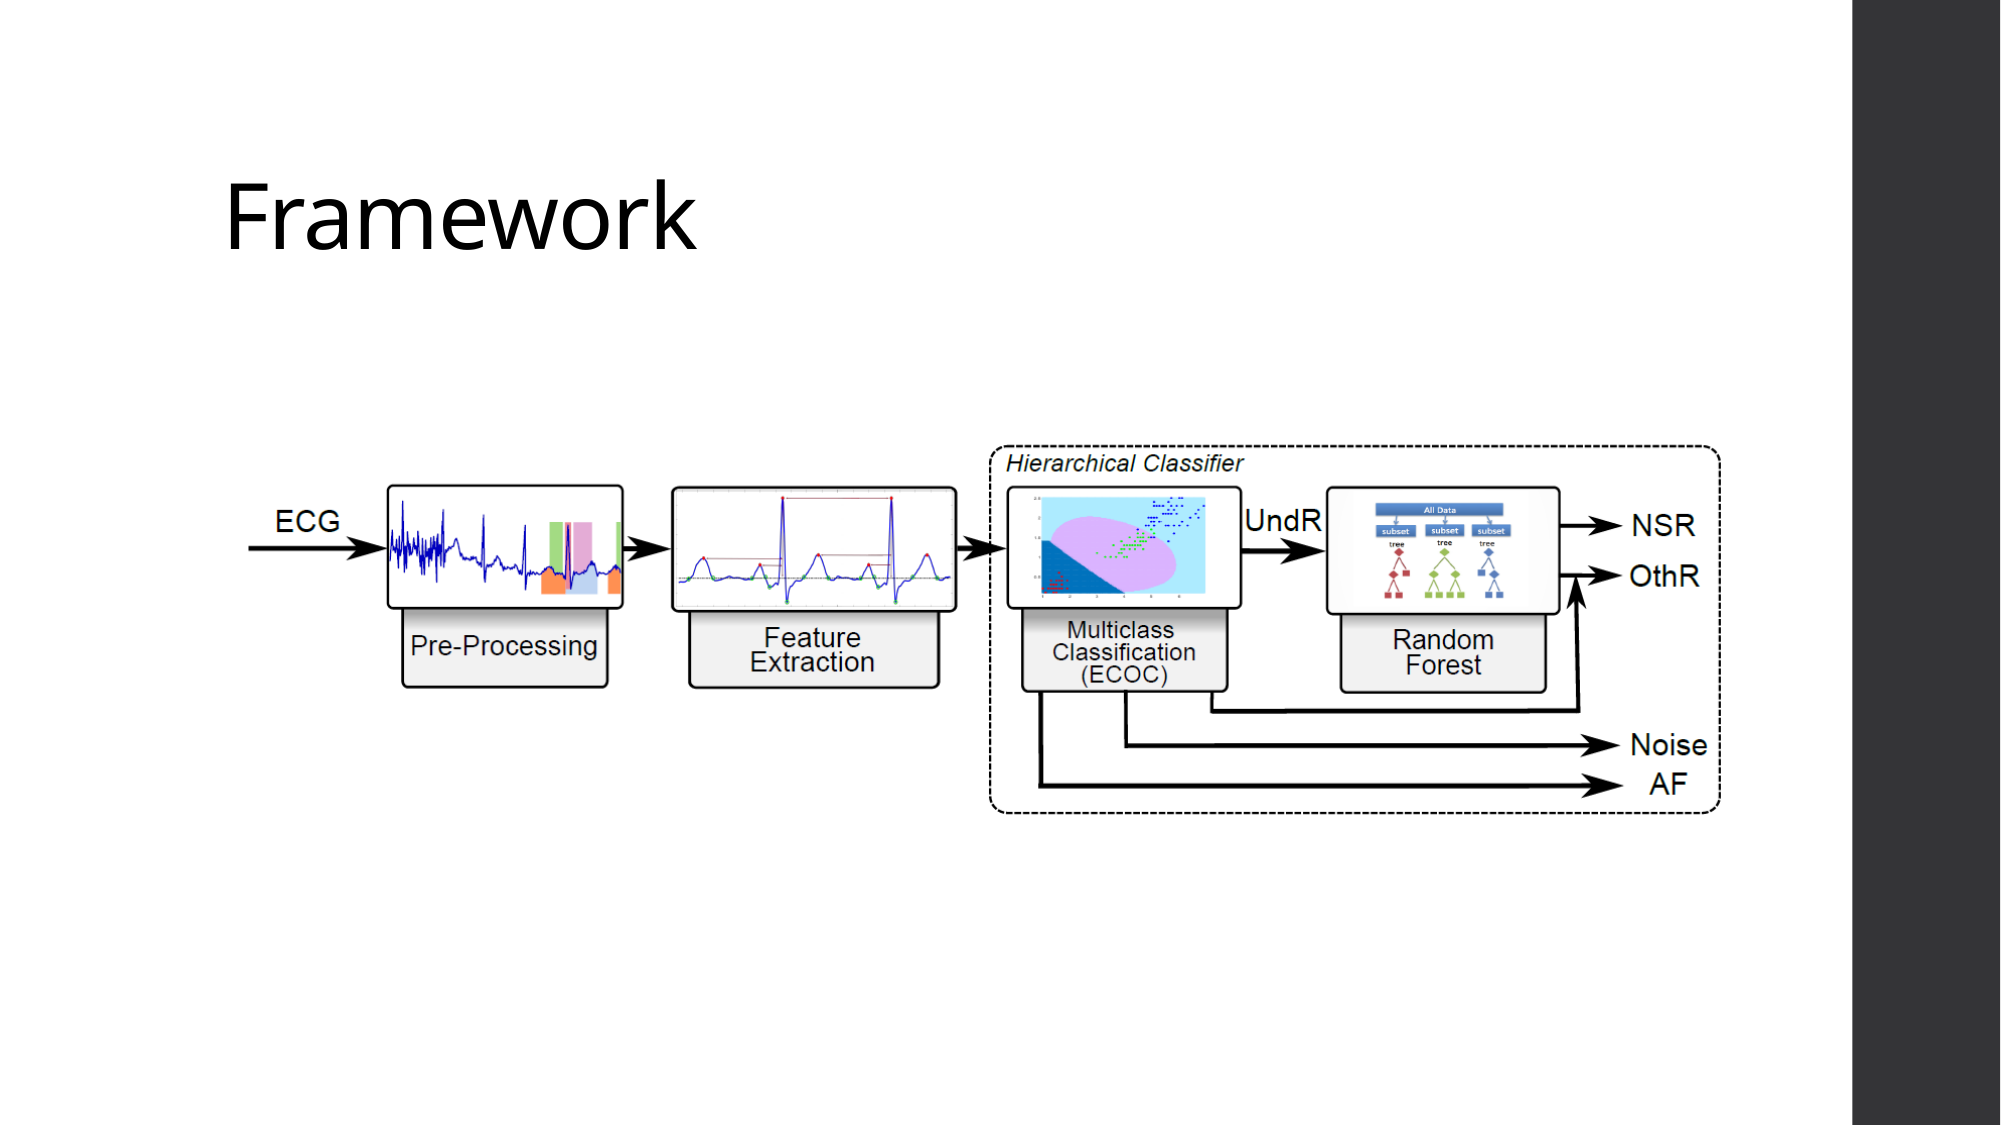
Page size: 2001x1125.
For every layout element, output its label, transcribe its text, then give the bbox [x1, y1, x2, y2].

picture [244, 423, 1741, 823]
title Framework [206, 60, 1797, 278]
